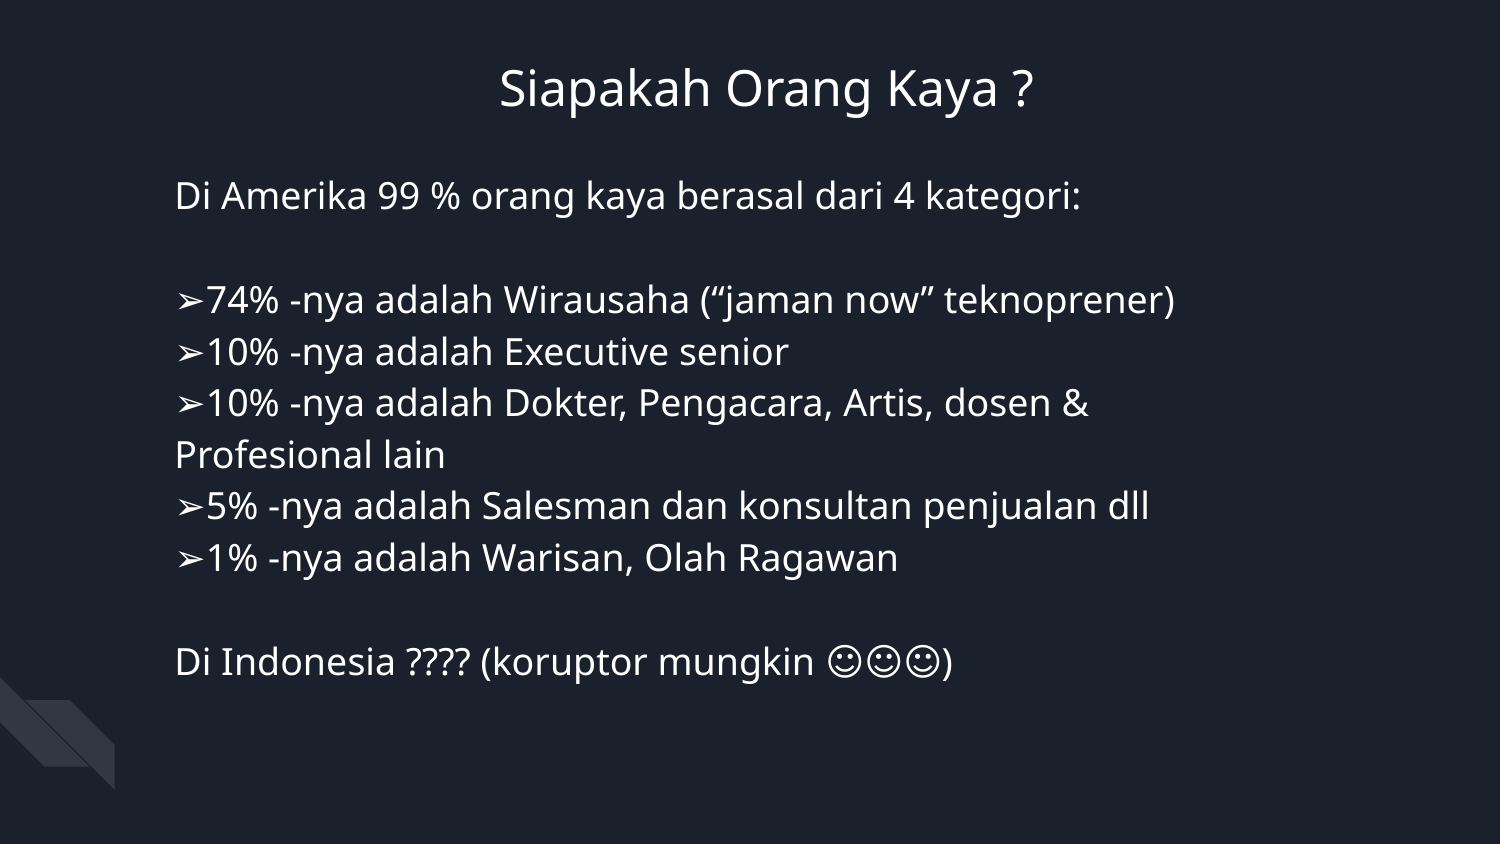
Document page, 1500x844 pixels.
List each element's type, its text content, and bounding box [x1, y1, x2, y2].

text_box Siapakah Orang Kaya ? [248, 41, 1285, 172]
list Di Amerika 99 % orang kaya berasal dari 4 kategori: ➢74% -nya adalah Wirausaha (“jaman now” teknoprener) ➢10% -nya adalah Executive senior ➢10% -nya adalah Dokter, Pengacara, Artis, dosen & Profesional lain ➢5% -nya adalah Salesman dan konsultan penjualan dll ➢1% -nya adalah Warisan, Olah Ragawan Di Indonesia ???? (koruptor mungkin ☺☺☺) [159, 249, 1298, 651]
